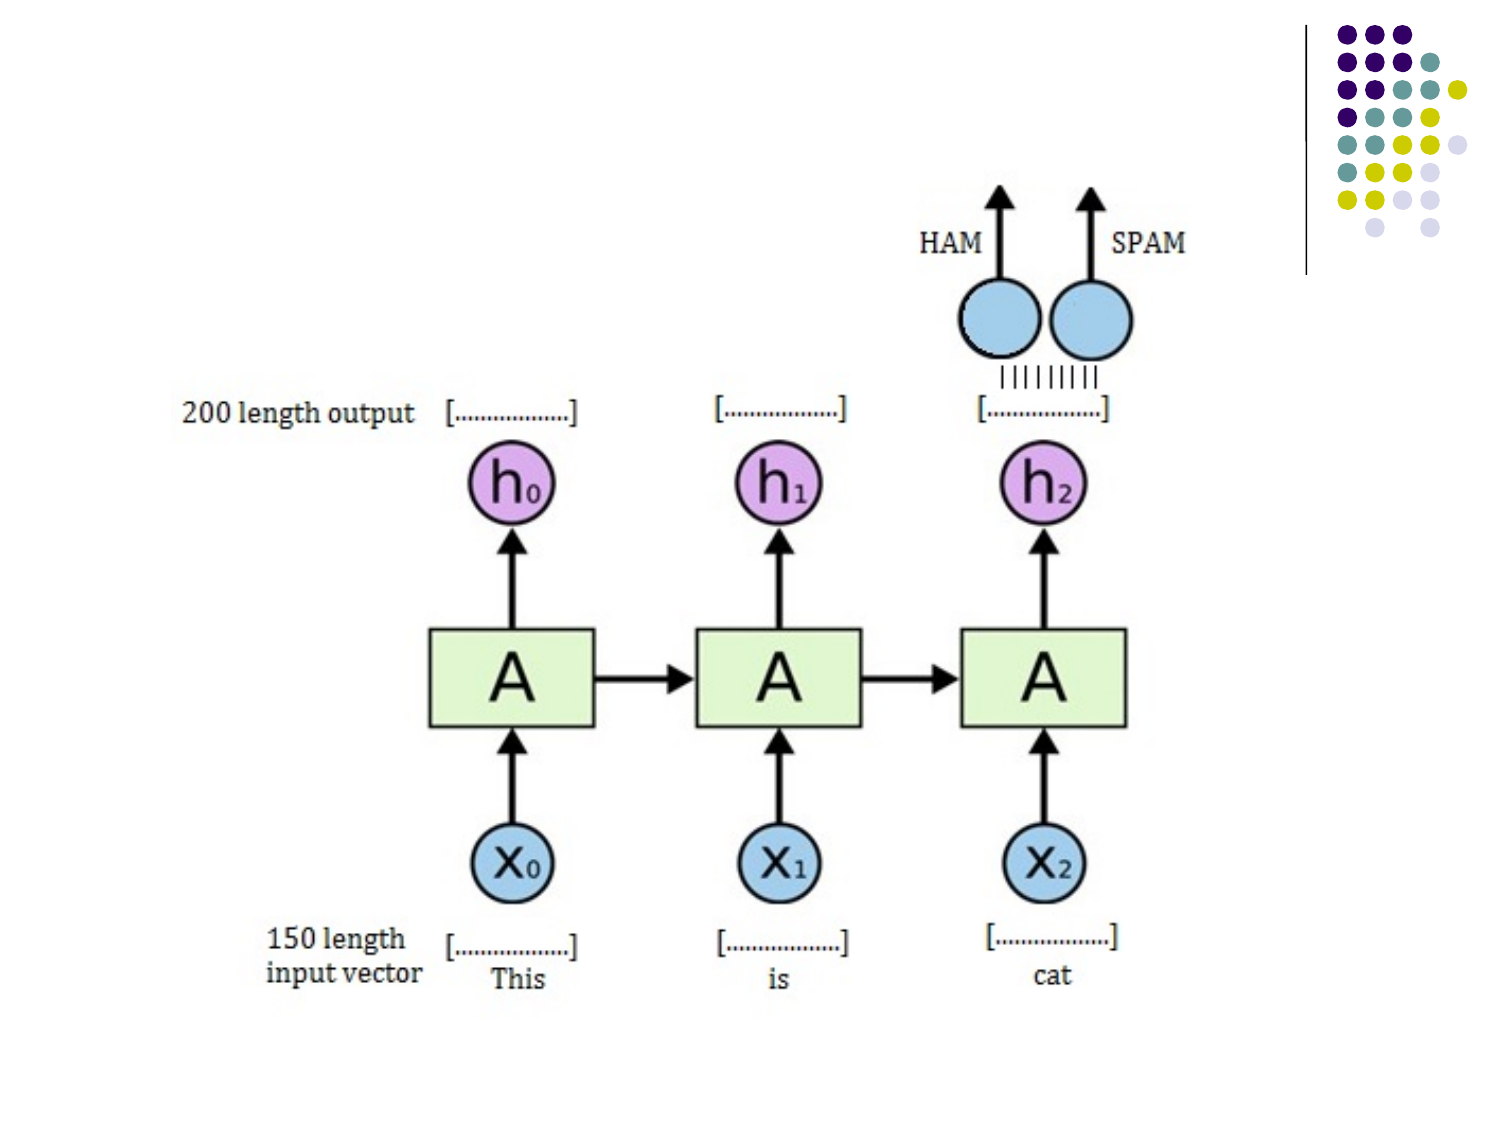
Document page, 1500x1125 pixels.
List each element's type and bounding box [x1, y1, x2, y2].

list [170, 136, 1235, 1019]
